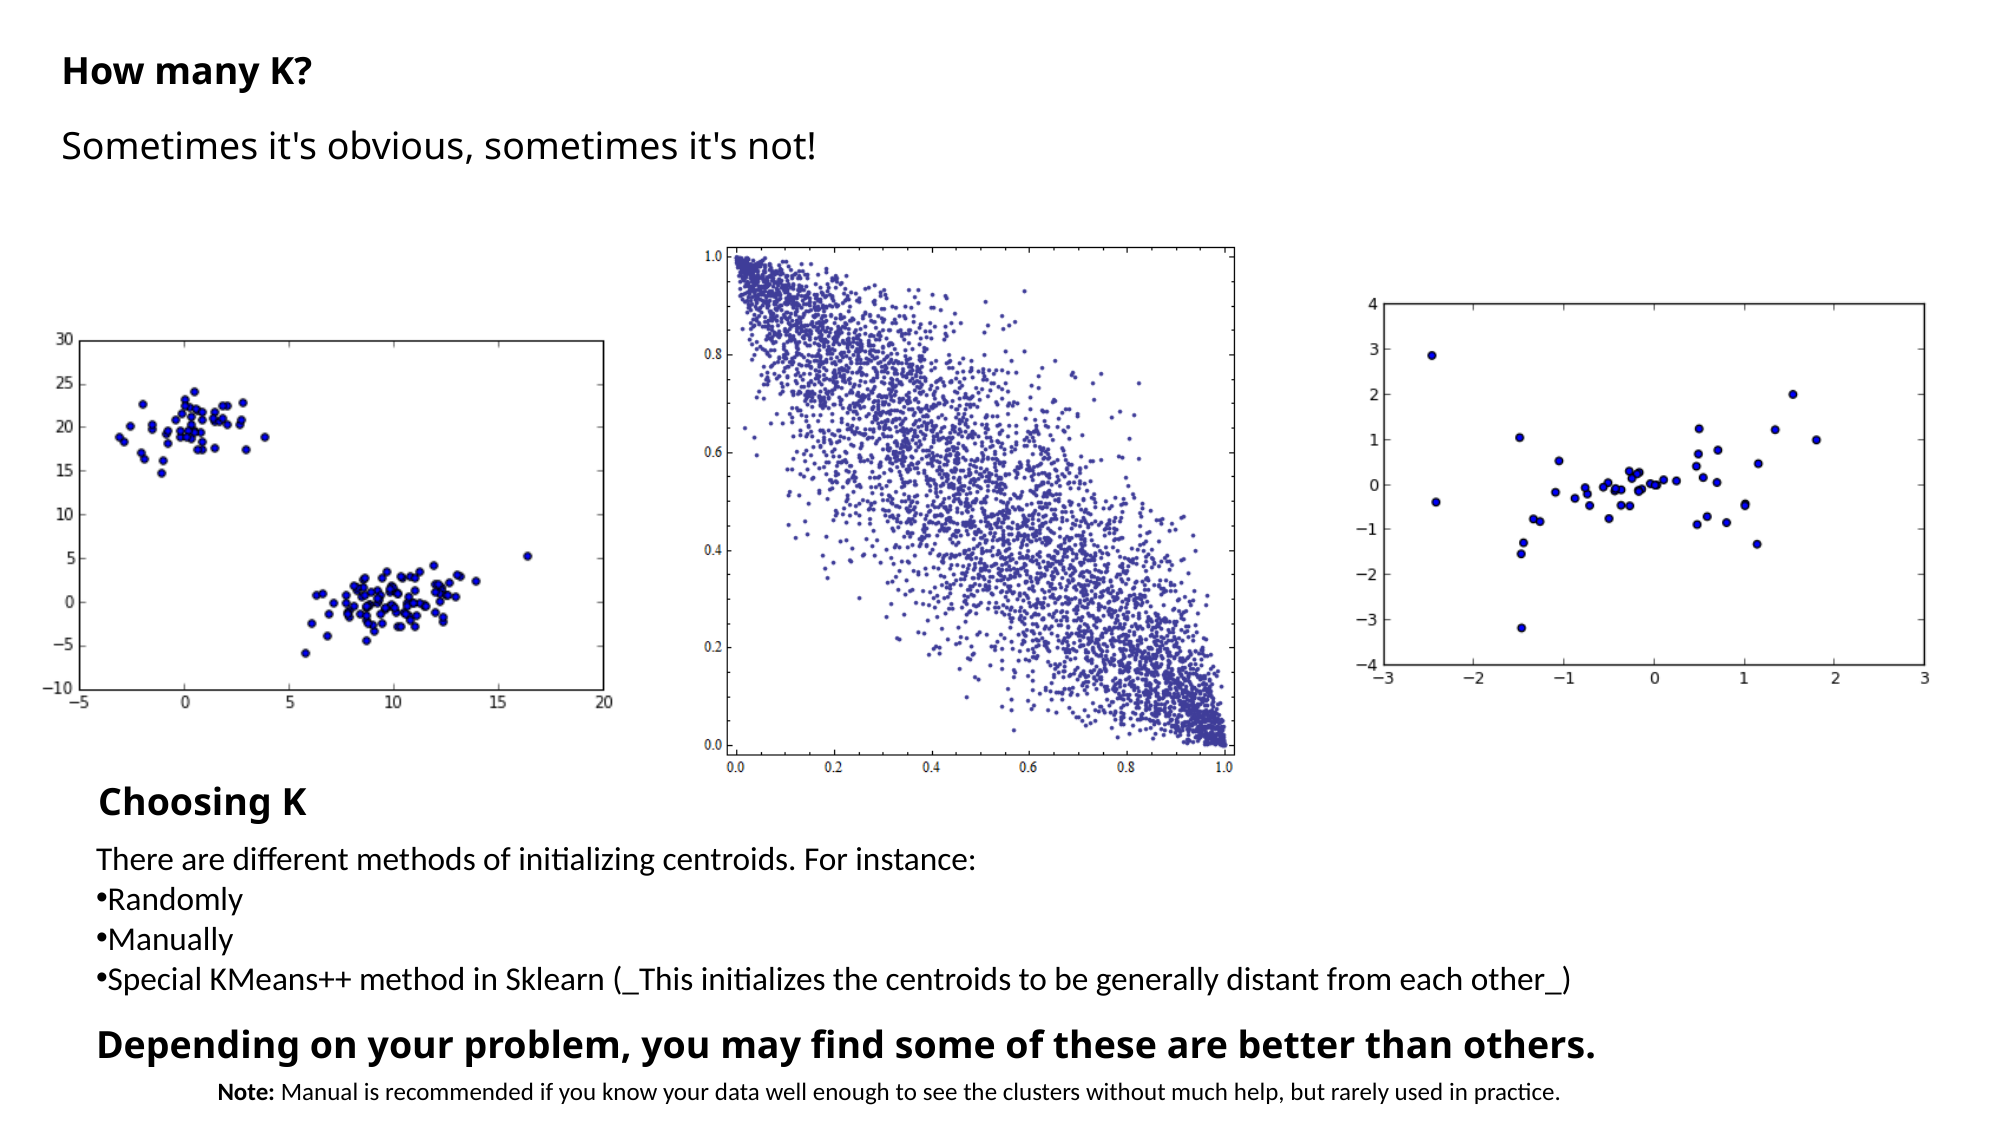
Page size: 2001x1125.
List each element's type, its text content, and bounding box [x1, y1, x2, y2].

text_box Depending on your problem, you may find some of these are better than others. [81, 1013, 1752, 1074]
picture [701, 234, 1254, 784]
picture [1297, 258, 1995, 724]
text_box Note: Manual is recommended if you know your data well enough to see the clusters without much help, but rarely used in practice. [202, 1068, 1583, 1113]
text_box Choosing K [83, 770, 322, 830]
text_box There are different methods of initializing centroids. For instance: Randomly Manually Special KMeans++ method in Sklearn (_This initializes the centroids to be generally distant from each other_) [81, 830, 1625, 1005]
text_box How many K? [46, 39, 328, 100]
picture [15, 317, 640, 724]
text_box Sometimes it's obvious, sometimes it's not! [46, 114, 1171, 174]
